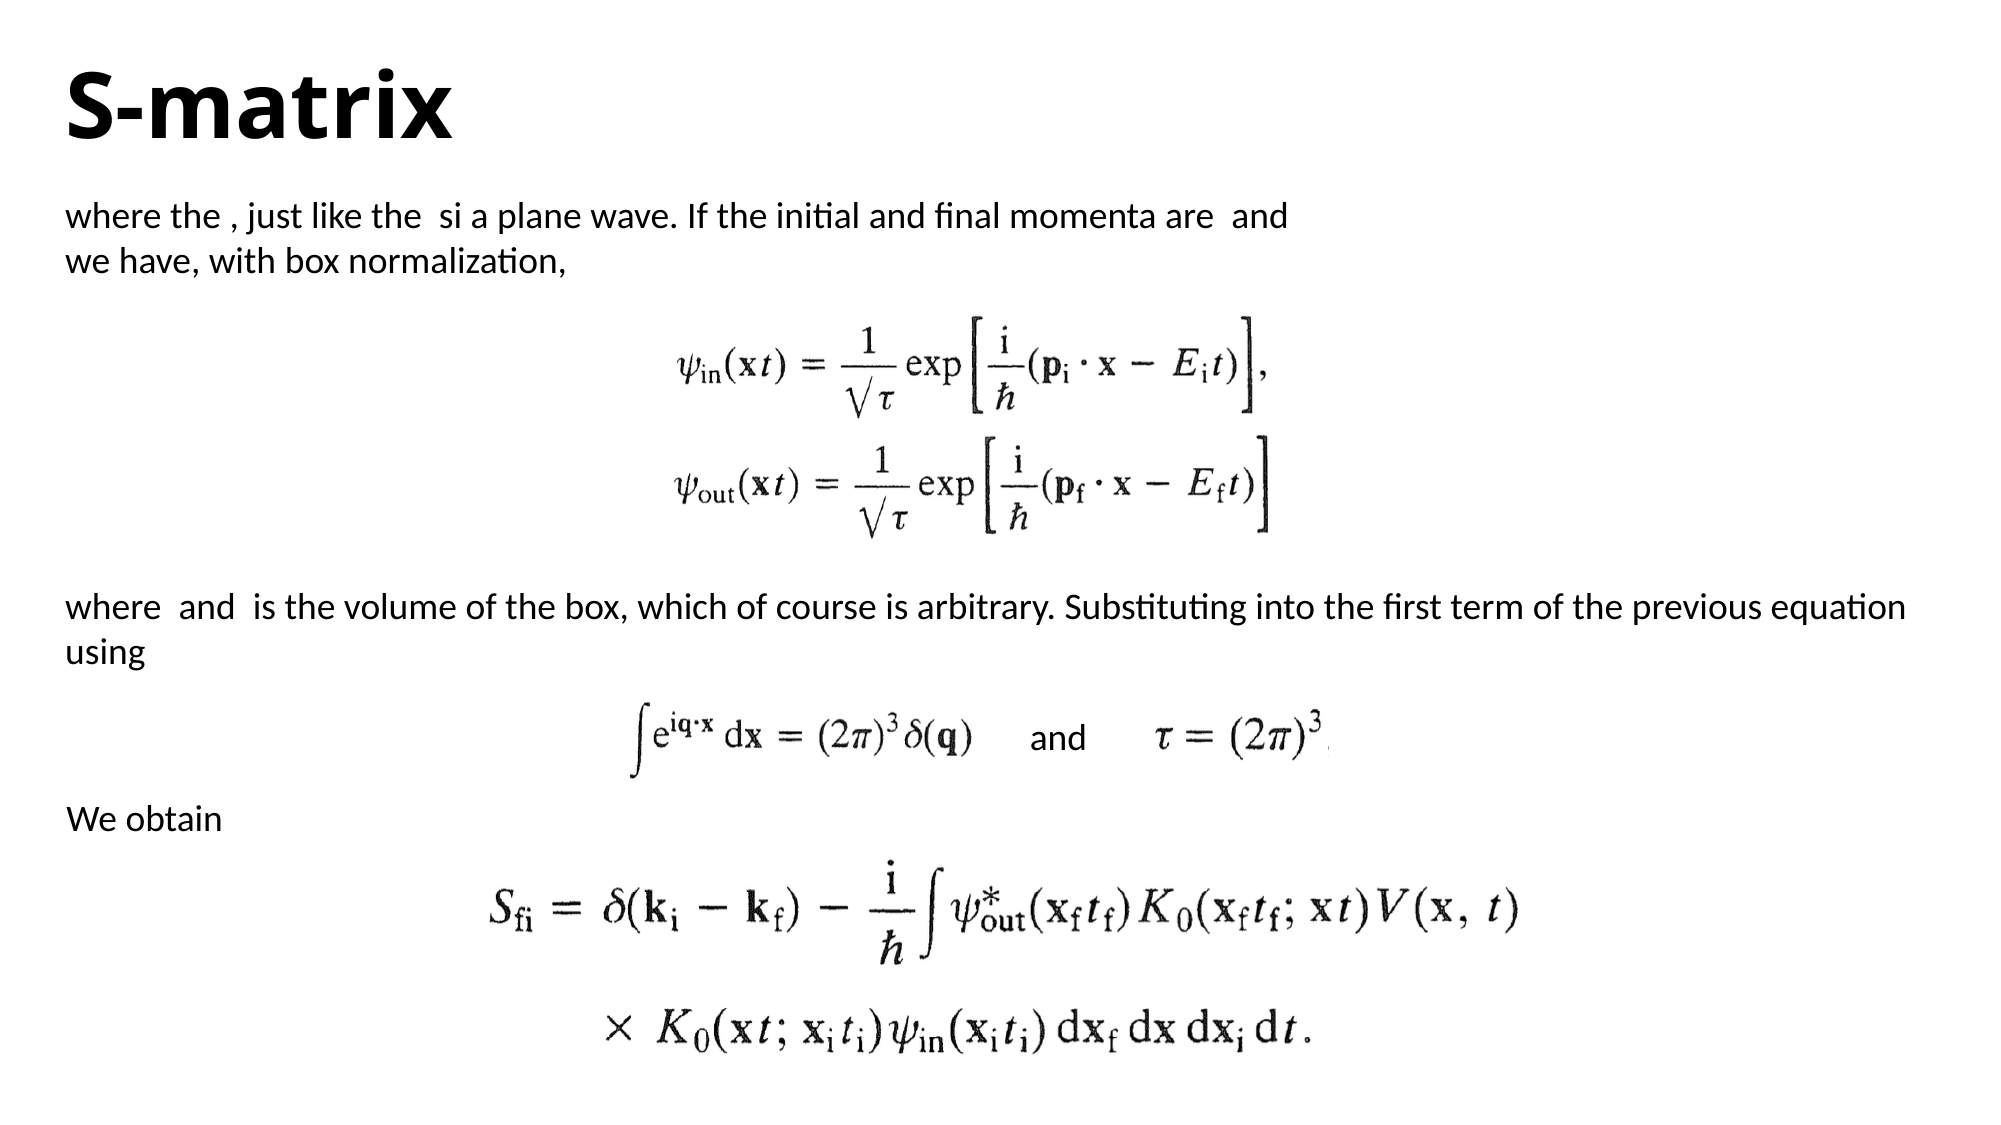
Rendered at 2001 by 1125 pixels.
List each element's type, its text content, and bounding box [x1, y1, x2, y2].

text_box We obtain [51, 786, 239, 847]
text_box S-matrix [50, 0, 1776, 218]
text_box and [1014, 705, 1103, 766]
picture [611, 682, 974, 789]
picture [1143, 704, 1329, 765]
picture [484, 840, 1528, 1067]
picture [671, 296, 1277, 551]
